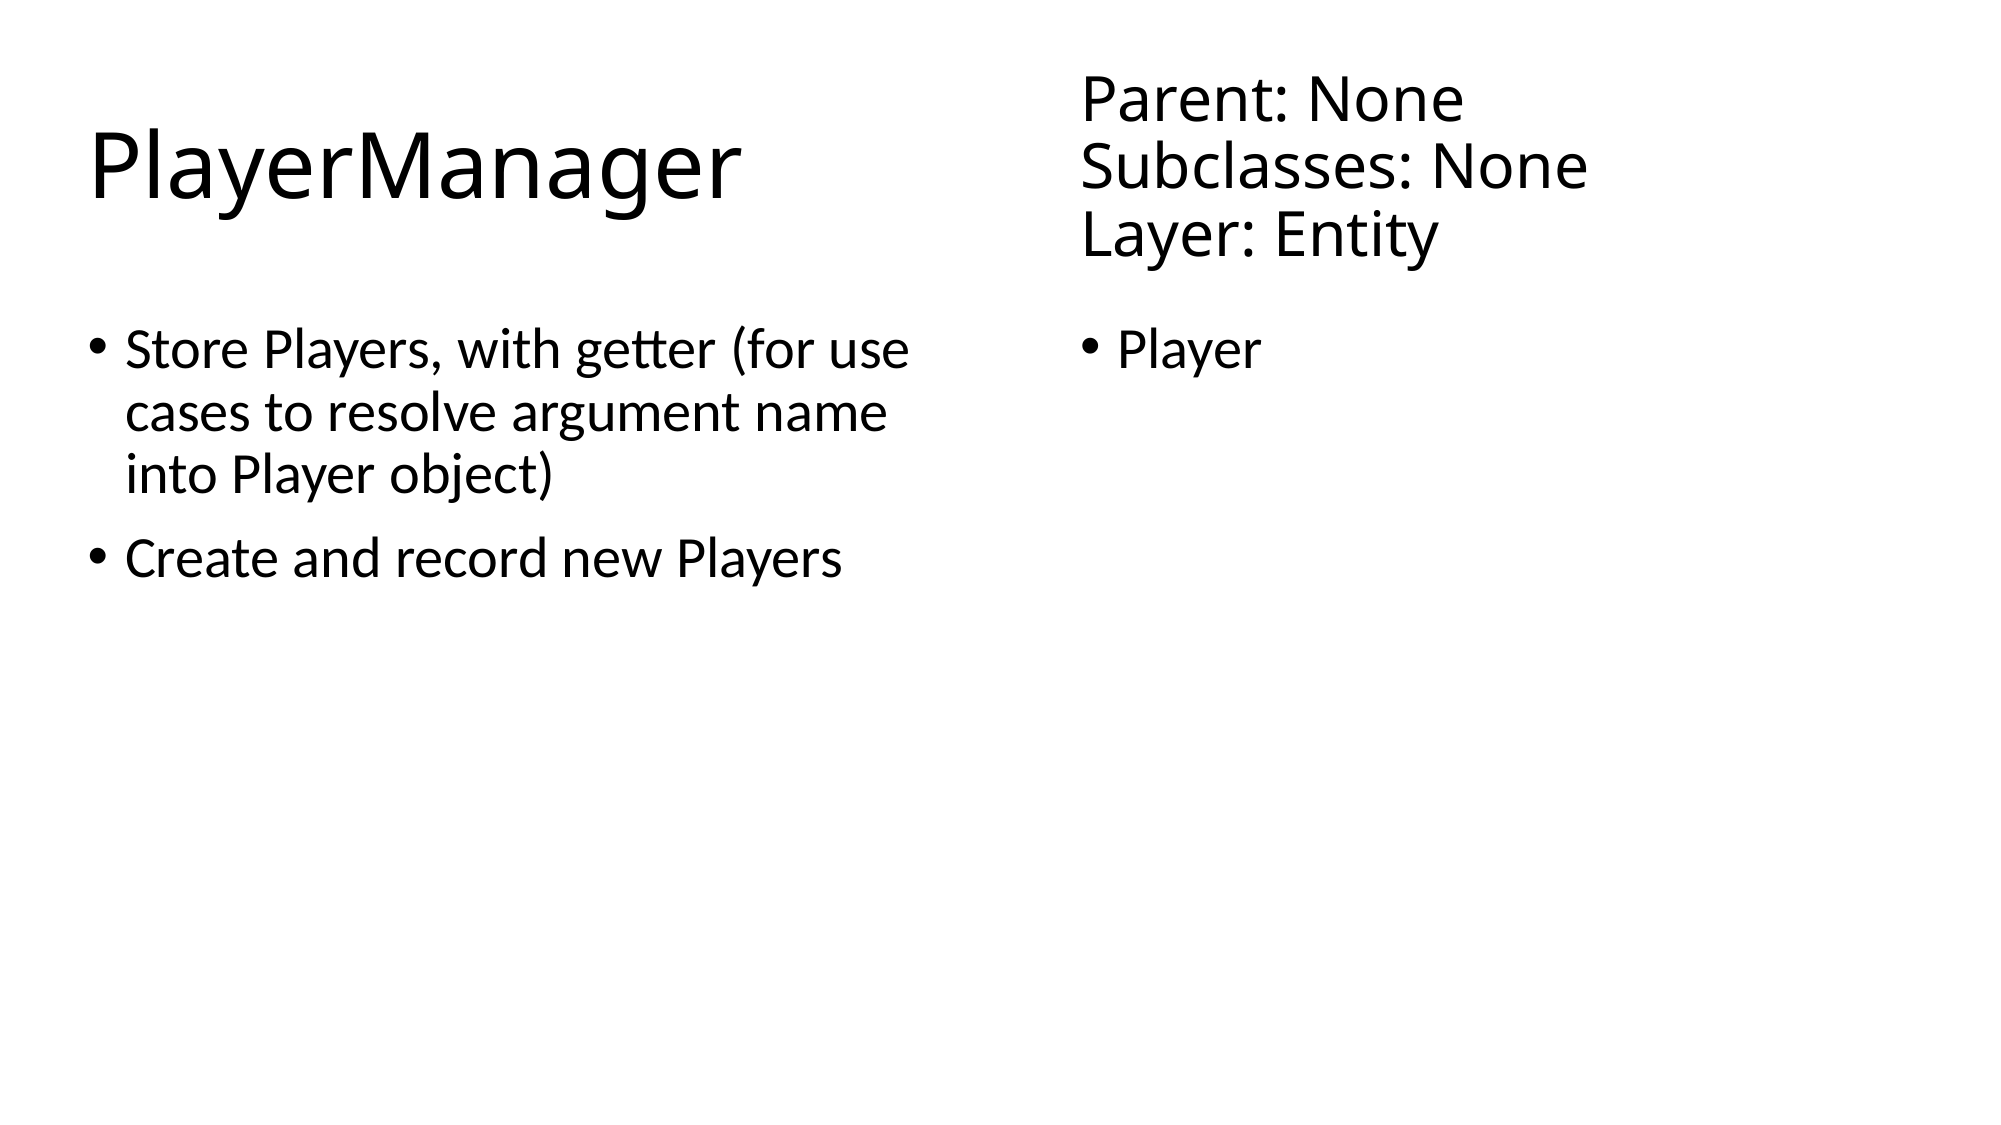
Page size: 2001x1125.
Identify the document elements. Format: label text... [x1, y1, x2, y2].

list Store Players, with getter (for use cases to resolve argument name into Player object) Create and record new Players [72, 310, 935, 1025]
text_box Player [1065, 310, 1928, 1025]
title PlayerManager [72, 59, 935, 278]
text_box Parent: None Subclasses: None Layer: Entity [1065, 59, 1928, 278]
